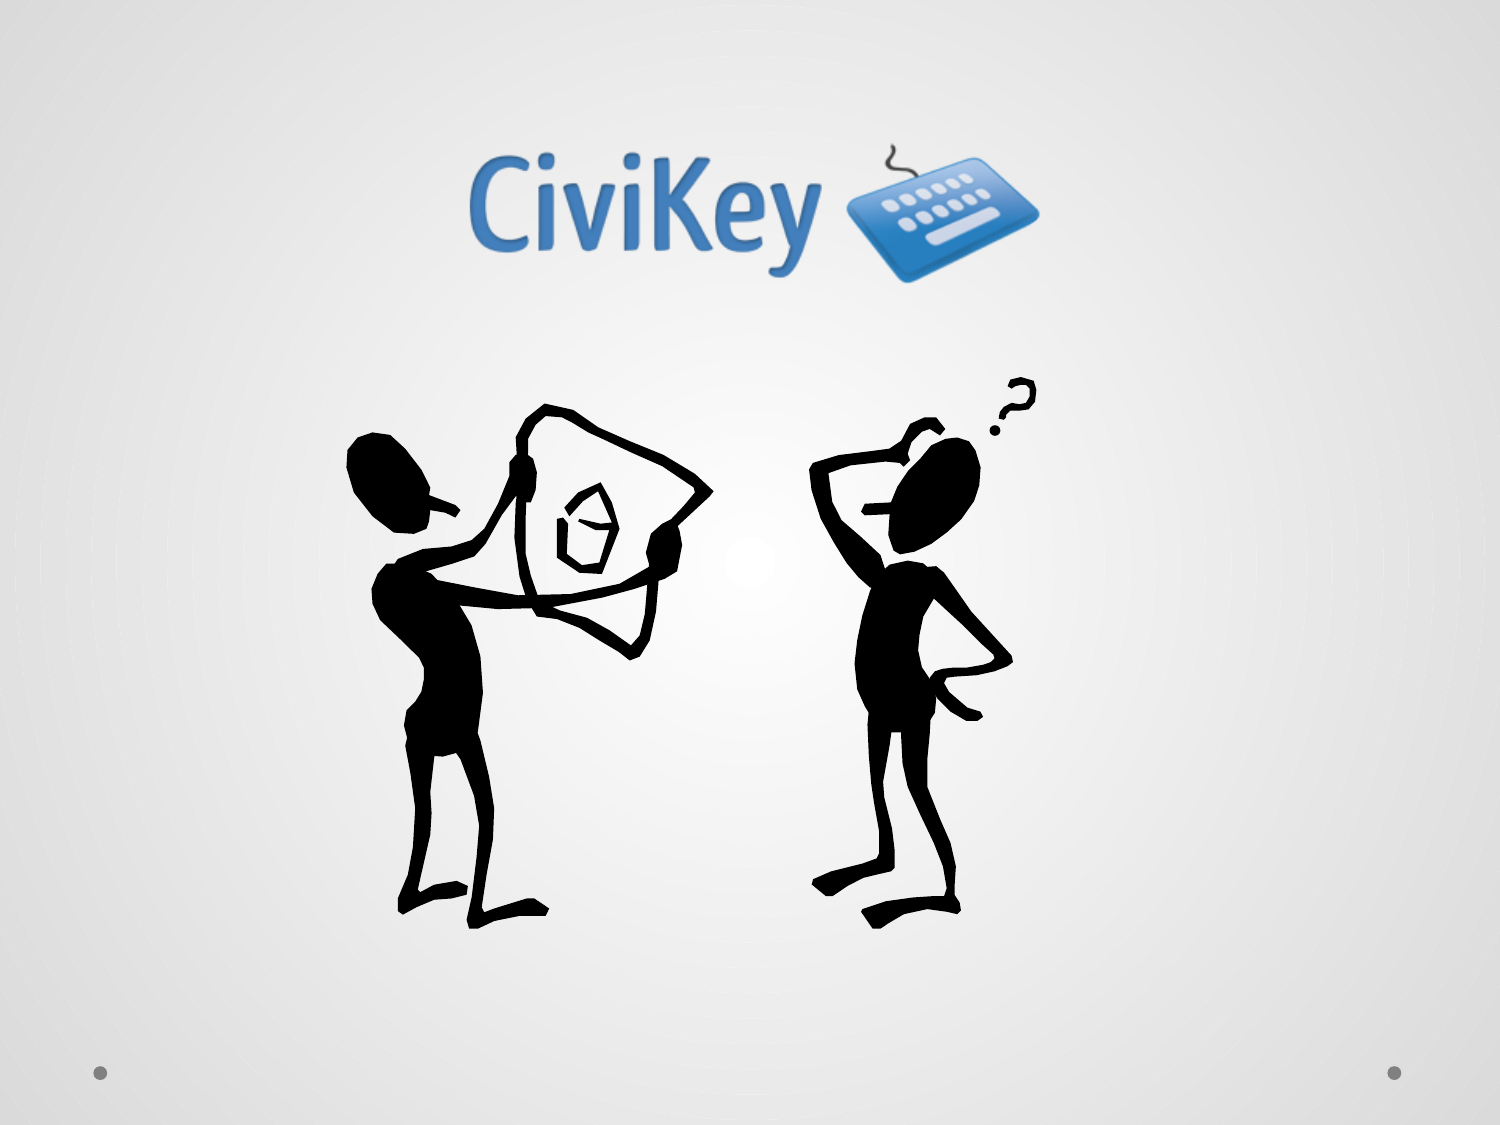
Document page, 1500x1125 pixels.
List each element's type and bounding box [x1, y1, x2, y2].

picture [437, 113, 1063, 317]
picture [346, 403, 715, 930]
picture [808, 376, 1037, 930]
